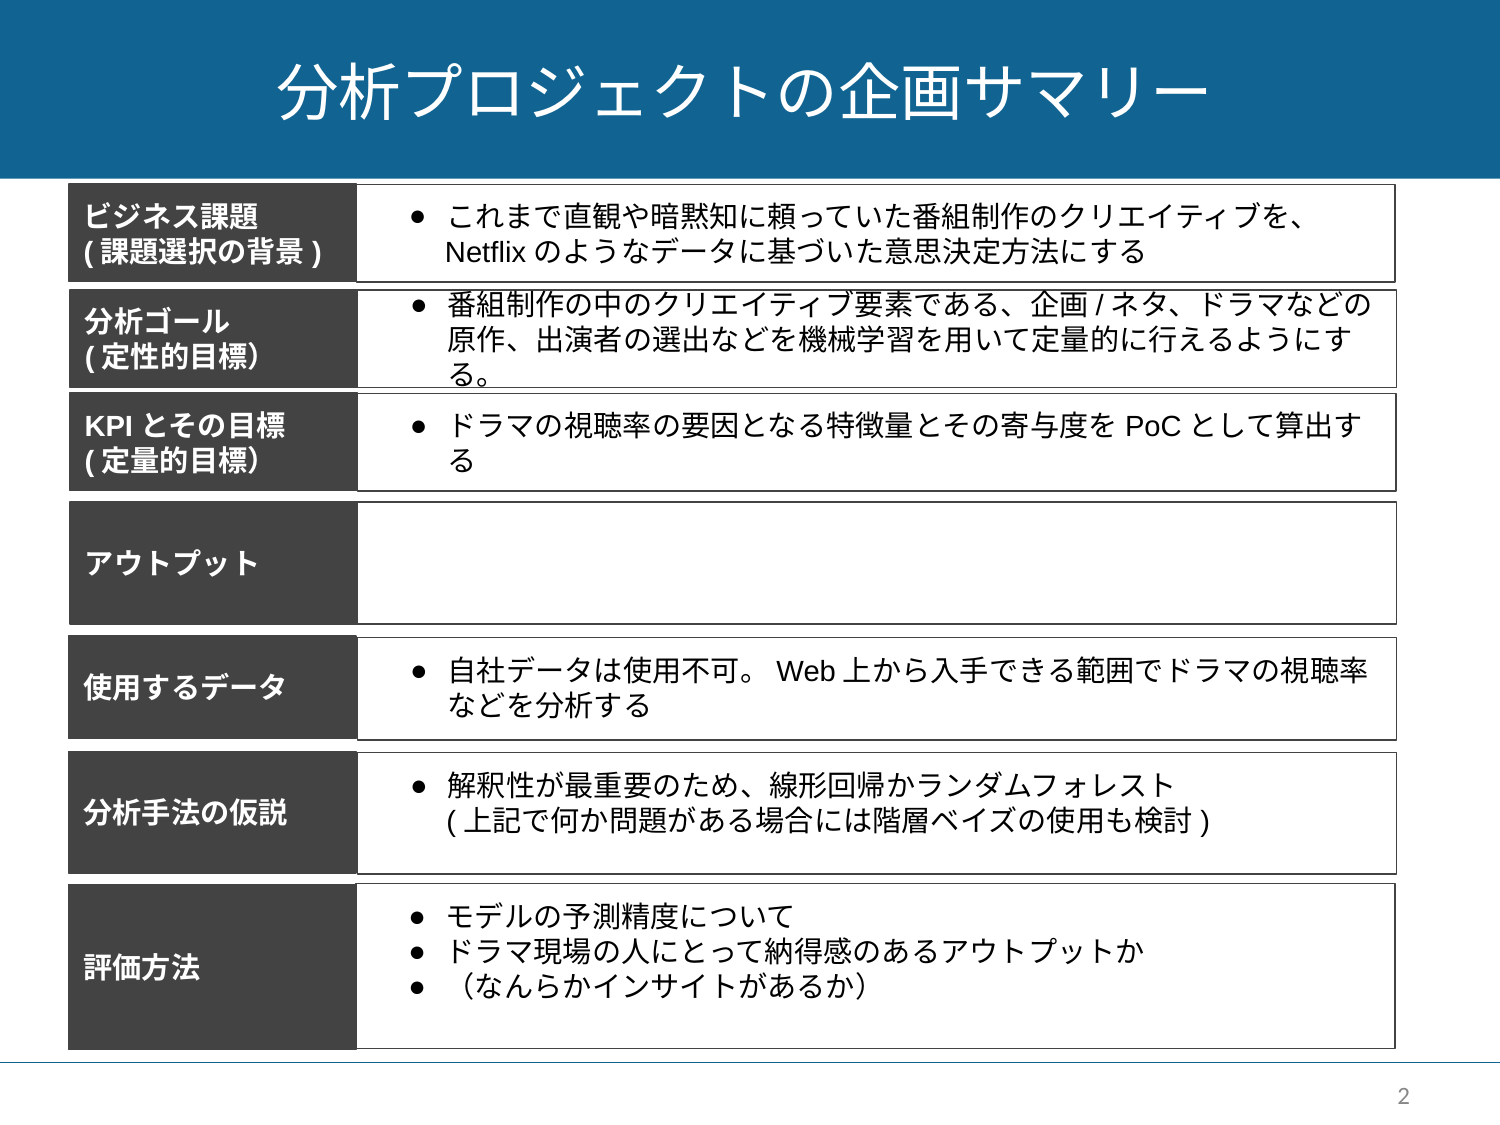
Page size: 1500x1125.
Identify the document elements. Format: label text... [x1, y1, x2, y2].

text_box 番組制作の中のクリエイティブ要素である、企画/ネタ、ドラマなどの原作、出演者の選出などを機械学習を用いて定量的に行えるようにする。 [357, 290, 1397, 388]
text_box モデルの予測精度について ドラマ現場の人にとって納得感のあるアウトプットか （なんらかインサイトがあるか） [355, 883, 1395, 1049]
text_box [357, 501, 1397, 625]
text_box これまで直観や暗黙知に頼っていた番組制作のクリエイティブを、 Netflixのようなデータに基づいた意思決定方法にする [356, 184, 1396, 282]
text_box 解釈性が最重要のため、線形回帰かランダムフォレスト (上記で何か問題がある場合には階層ベイズの使用も検討) [357, 752, 1397, 874]
text_box KPIとその目標 (定量的目標） [69, 393, 357, 491]
text_box 評価方法 [68, 884, 356, 1050]
slide_number 2 [1074, 1064, 1425, 1125]
text_box ビジネス課題 (課題選択の背景) [68, 184, 356, 282]
text_box 使用するデータ [68, 636, 356, 739]
title 分析プロジェクトの企画サマリー [23, 17, 1467, 164]
text_box ドラマの視聴率の要因となる特徴量とその寄与度をPoCとして算出する [357, 393, 1397, 491]
text_box 分析ゴール (定性的目標） [70, 289, 358, 388]
text_box 分析手法の仮説 [68, 751, 356, 873]
text_box アウトプット [70, 501, 357, 625]
text_box 自社データは使用不可。Web上から入手できる範囲でドラマの視聴率などを分析する [357, 637, 1397, 740]
